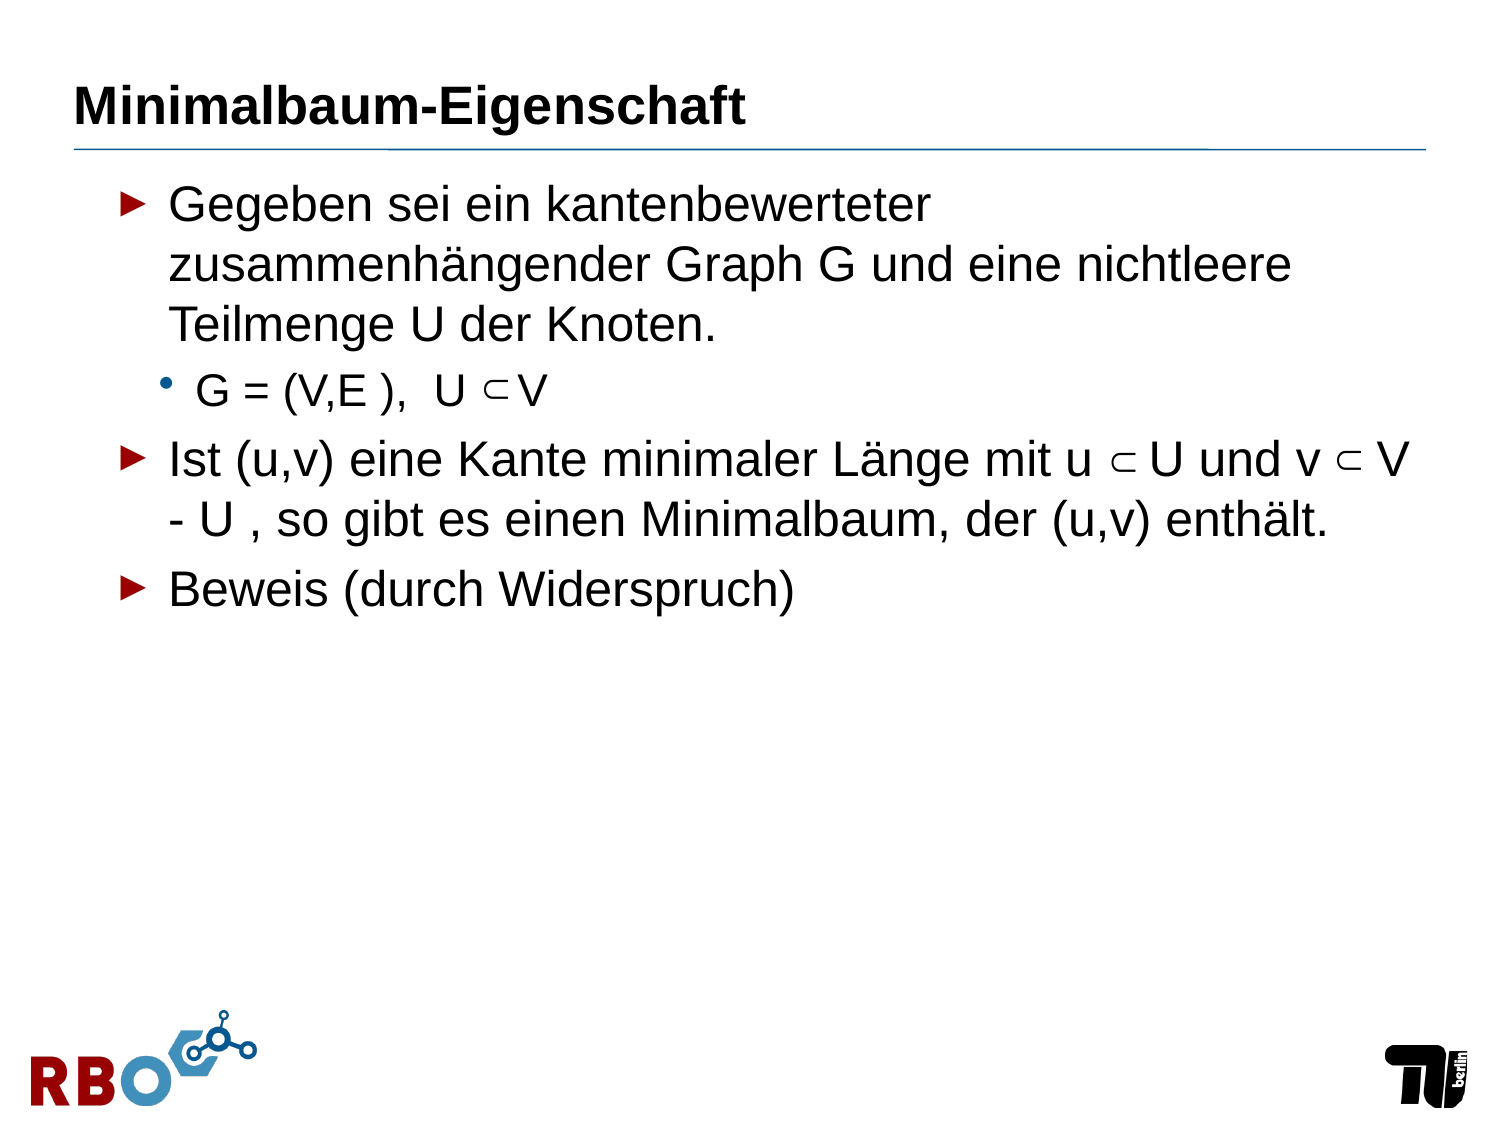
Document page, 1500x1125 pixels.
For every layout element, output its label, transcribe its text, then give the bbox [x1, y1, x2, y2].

title Minimalbaum-Eigenschaft [73, 70, 1425, 171]
picture [1377, 1045, 1468, 1108]
list Gegeben sei ein kantenbewerteter zusammenhängender Graph G und eine nichtleere Teilmenge U der Knoten. G = (V,E ), U V Ist (u,v) eine Kante minimaler Länge mit u U und v V - U , so gibt es einen Minimalbaum, der (u,v) enthält. Beweis (durch Widerspruch) [73, 171, 1425, 1045]
picture [31, 1010, 257, 1106]
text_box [1327, 446, 1366, 479]
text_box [474, 375, 513, 408]
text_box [1101, 449, 1141, 481]
